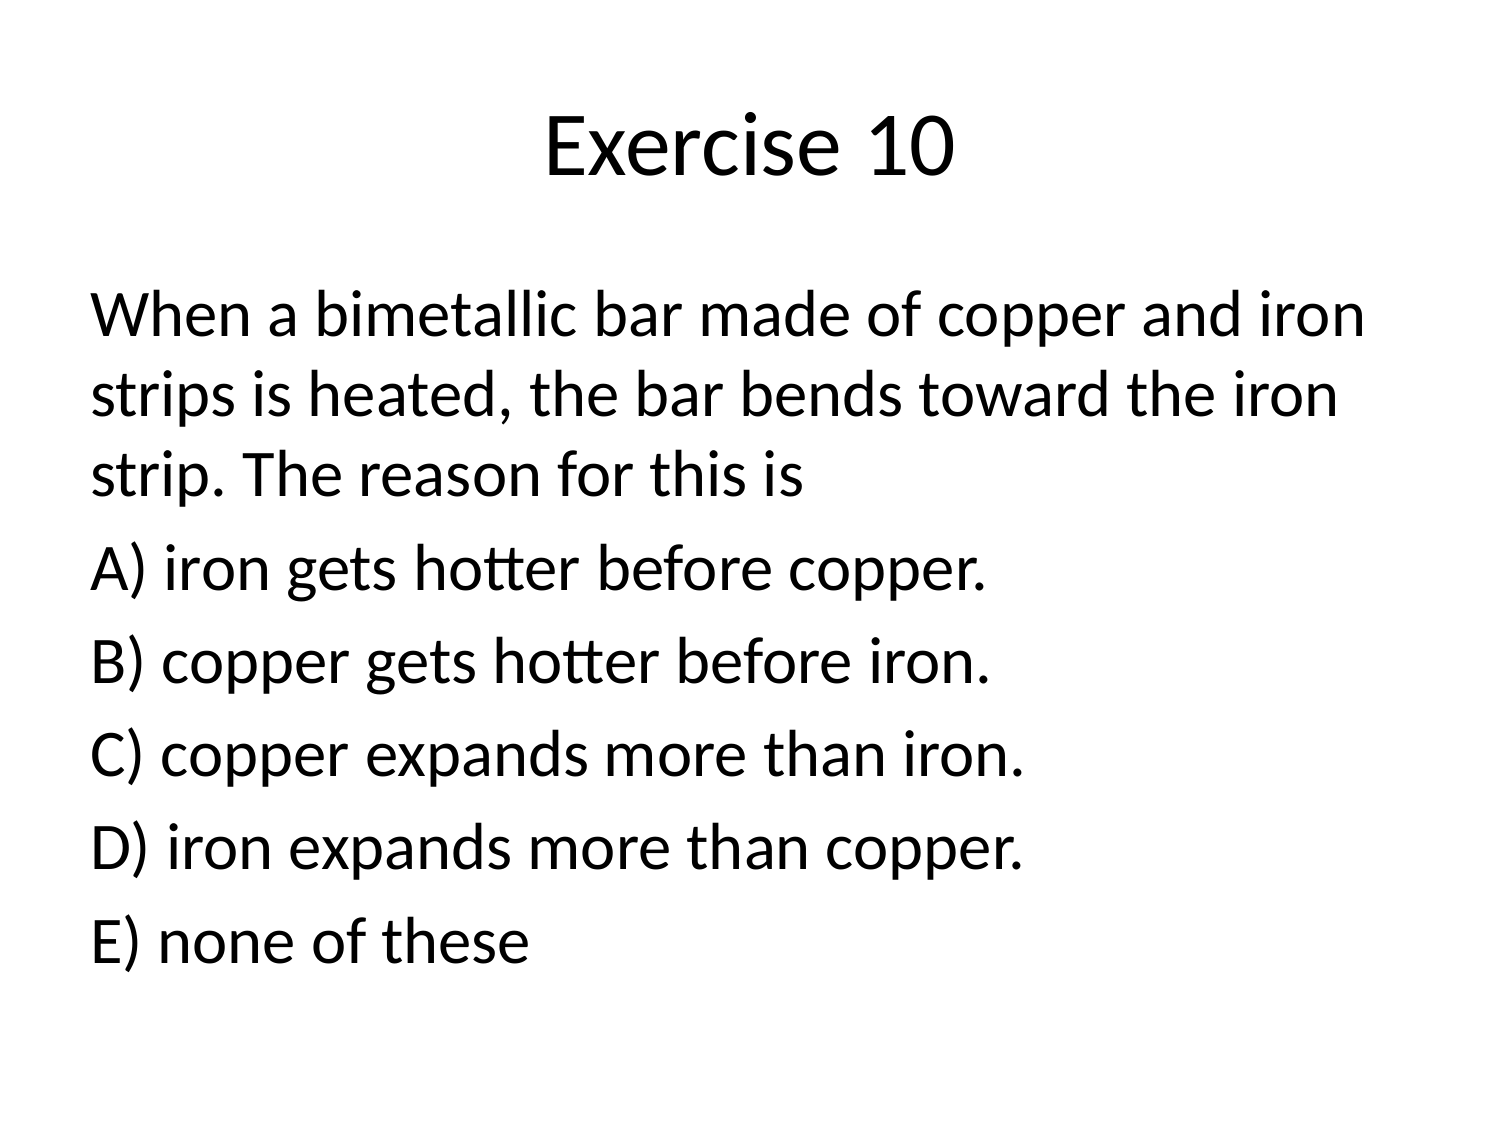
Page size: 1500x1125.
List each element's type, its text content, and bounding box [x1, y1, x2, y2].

list When a bimetallic bar made of copper and iron strips is heated, the bar bends toward the iron strip. The reason for this is A) iron gets hotter before copper. B) copper gets hotter before iron. C) copper expands more than iron. D) iron expands more than copper. E) none of these [75, 262, 1463, 1005]
title Exercise 10 [75, 45, 1425, 233]
